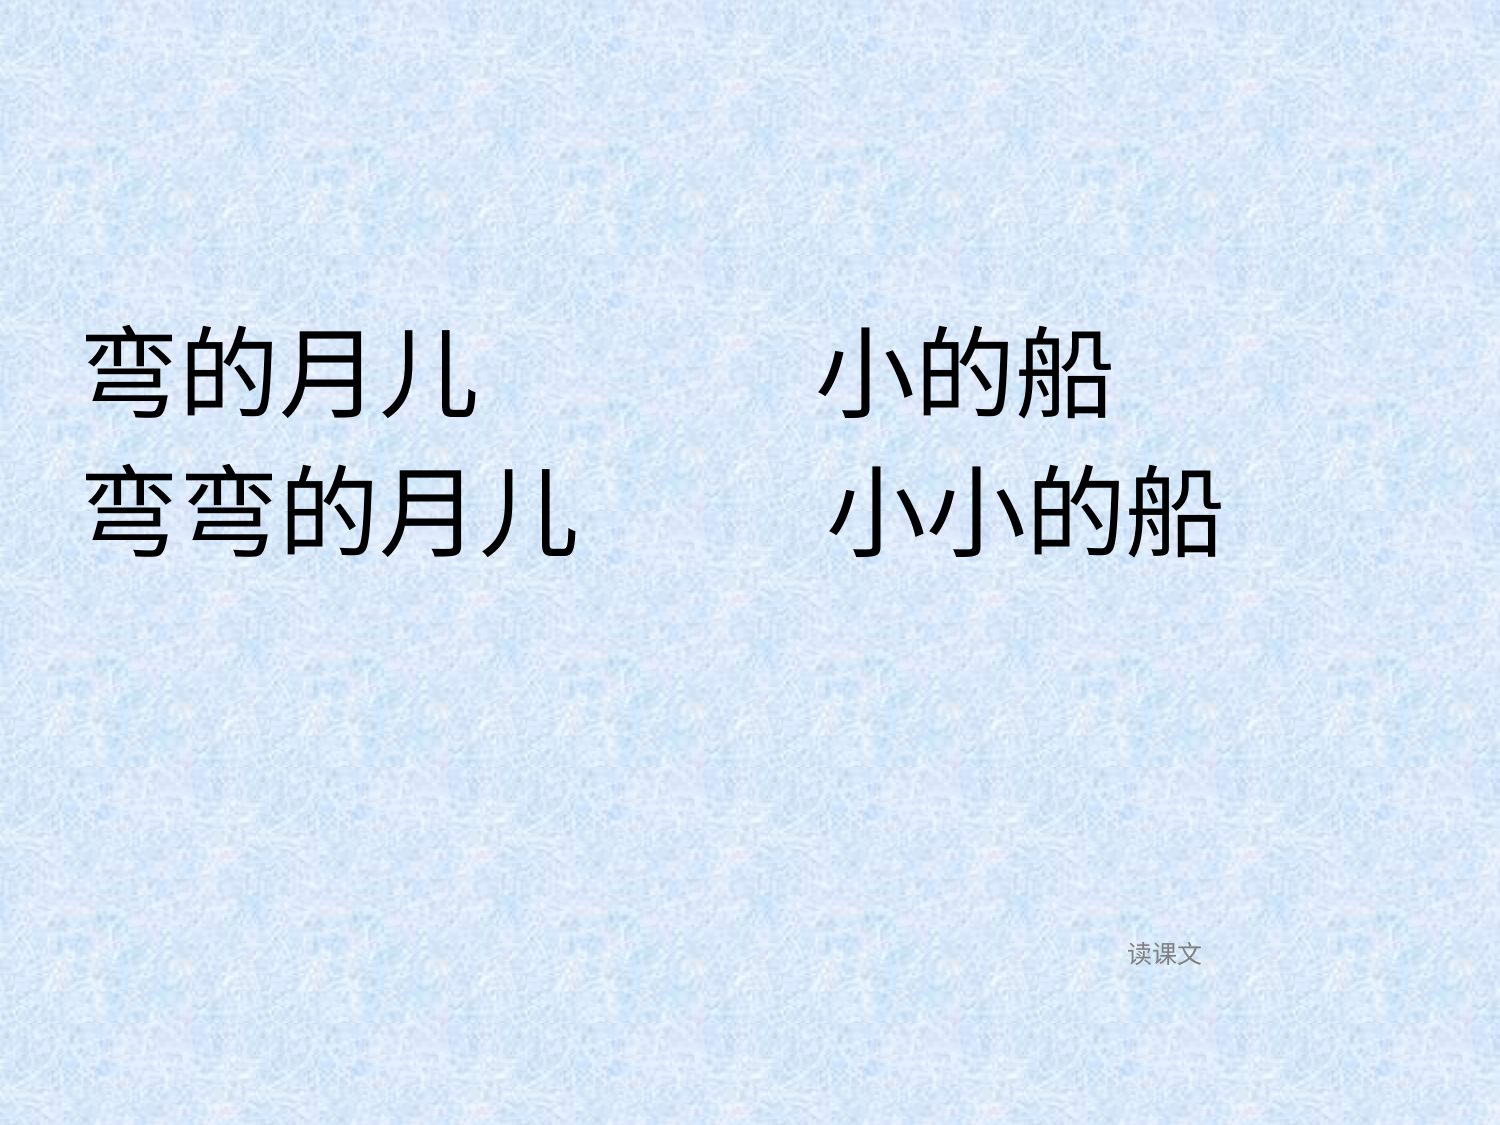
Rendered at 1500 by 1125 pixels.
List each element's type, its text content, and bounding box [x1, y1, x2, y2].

text_box 读课文 [1113, 931, 1218, 976]
picture [0, 0, 1500, 1125]
list 弯的月儿 小的船 弯弯的月儿 小小的船 [64, 302, 1340, 1125]
